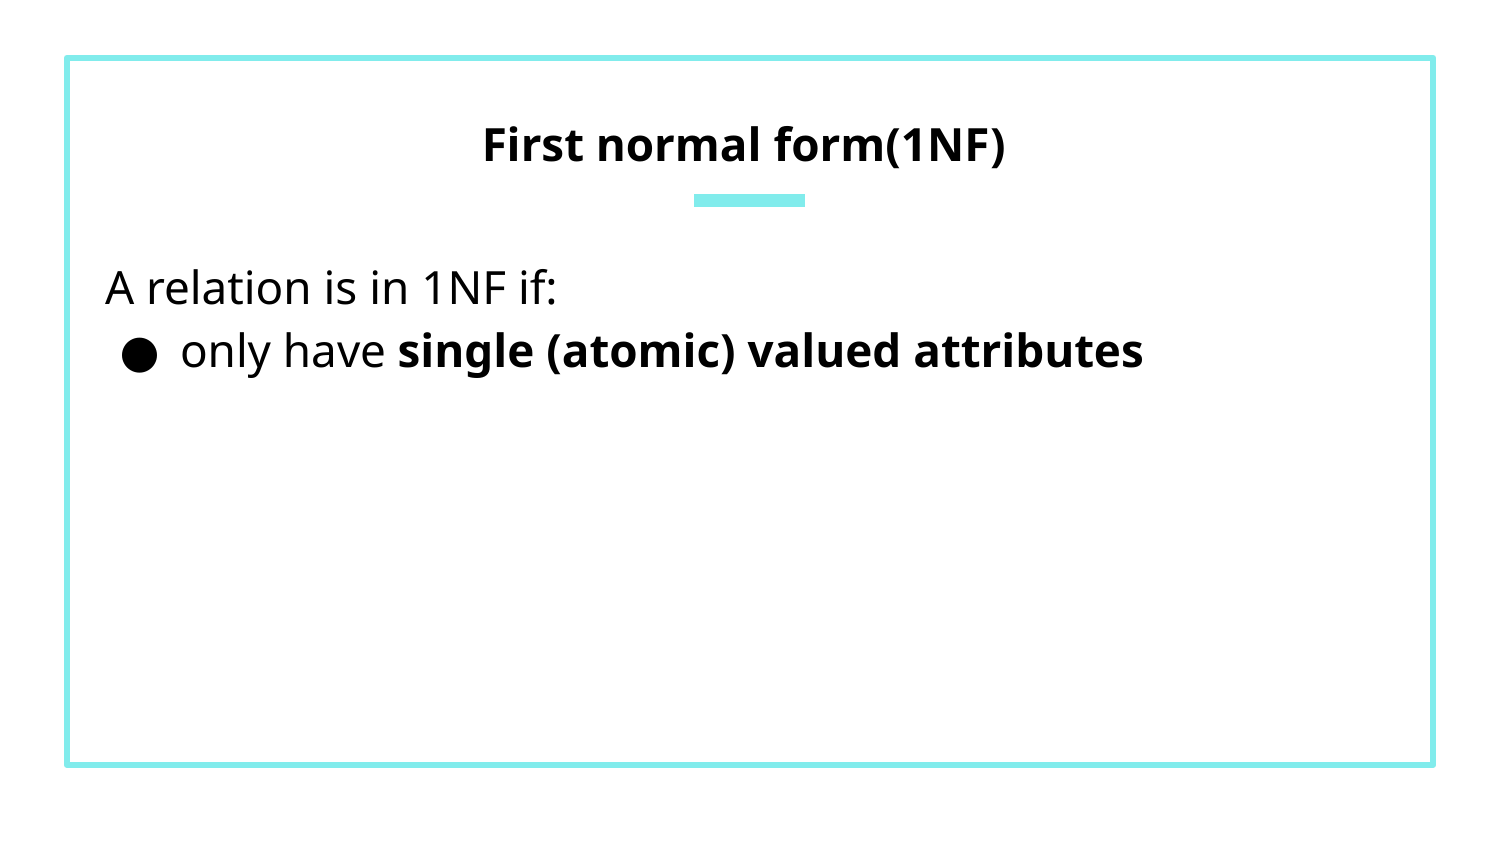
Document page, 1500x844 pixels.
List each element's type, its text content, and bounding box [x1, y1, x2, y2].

title First normal form(1NF) [0, 35, 1500, 186]
text_box A relation is in 1NF if: only have single (atomic) valued attributes [89, 235, 1412, 748]
